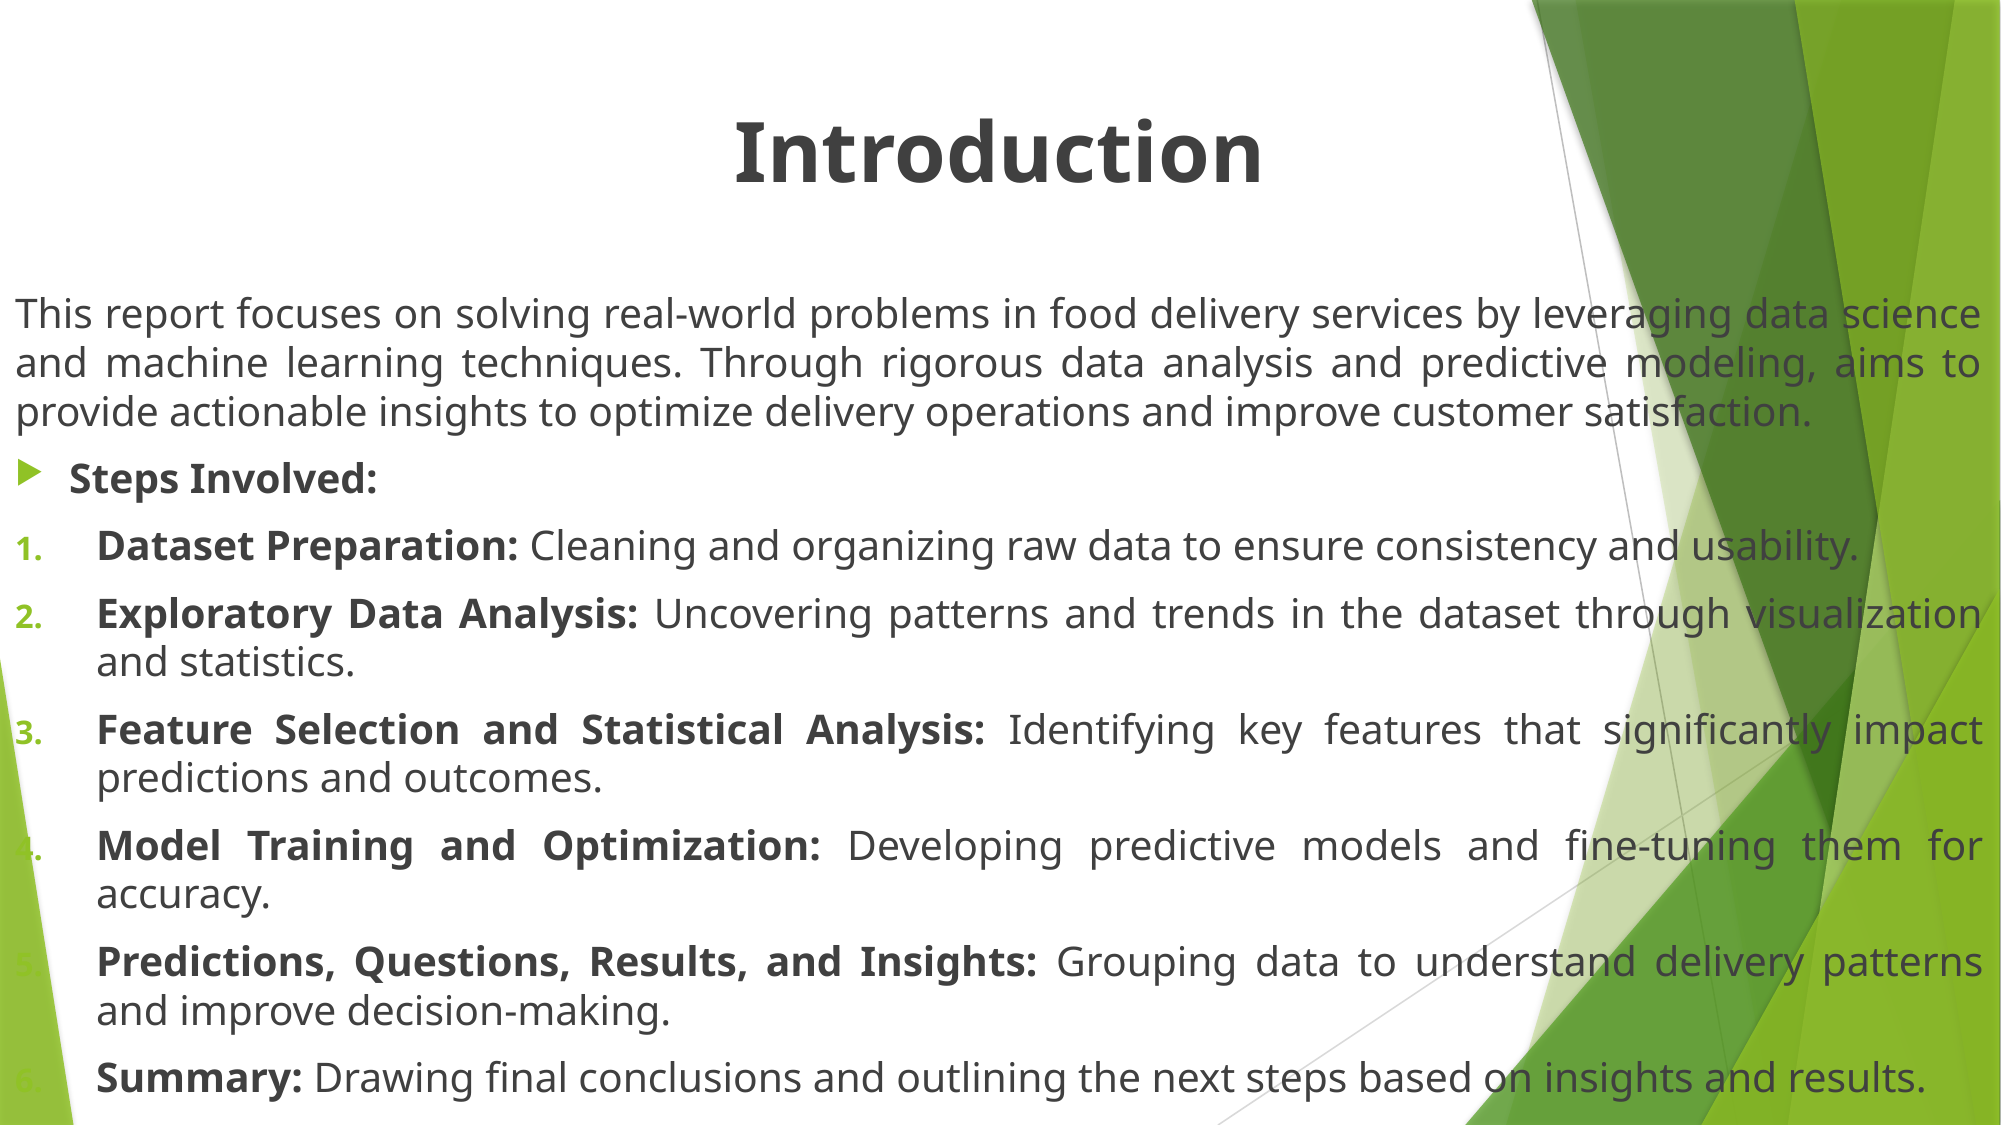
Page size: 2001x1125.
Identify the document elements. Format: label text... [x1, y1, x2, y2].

list Introduction This report focuses on solving real-world problems in food delivery services by leveraging data science and machine learning techniques. Through rigorous data analysis and predictive modeling, aims to provide actionable insights to optimize delivery operations and improve customer satisfaction. Steps Involved: Dataset Preparation: Cleaning and organizing raw data to ensure consistency and usability. Exploratory Data Analysis: Uncovering patterns and trends in the dataset through visualization and statistics. Feature Selection and Statistical Analysis: Identifying key features that significantly impact predictions and outcomes. Model Training and Optimization: Developing predictive models and fine-tuning them for accuracy. Predictions, Questions, Results, and Insights: Grouping data to understand delivery patterns and improve decision-making. Summary: Drawing final conclusions and outlining the next steps based on insights and results. [0, 0, 2000, 1125]
